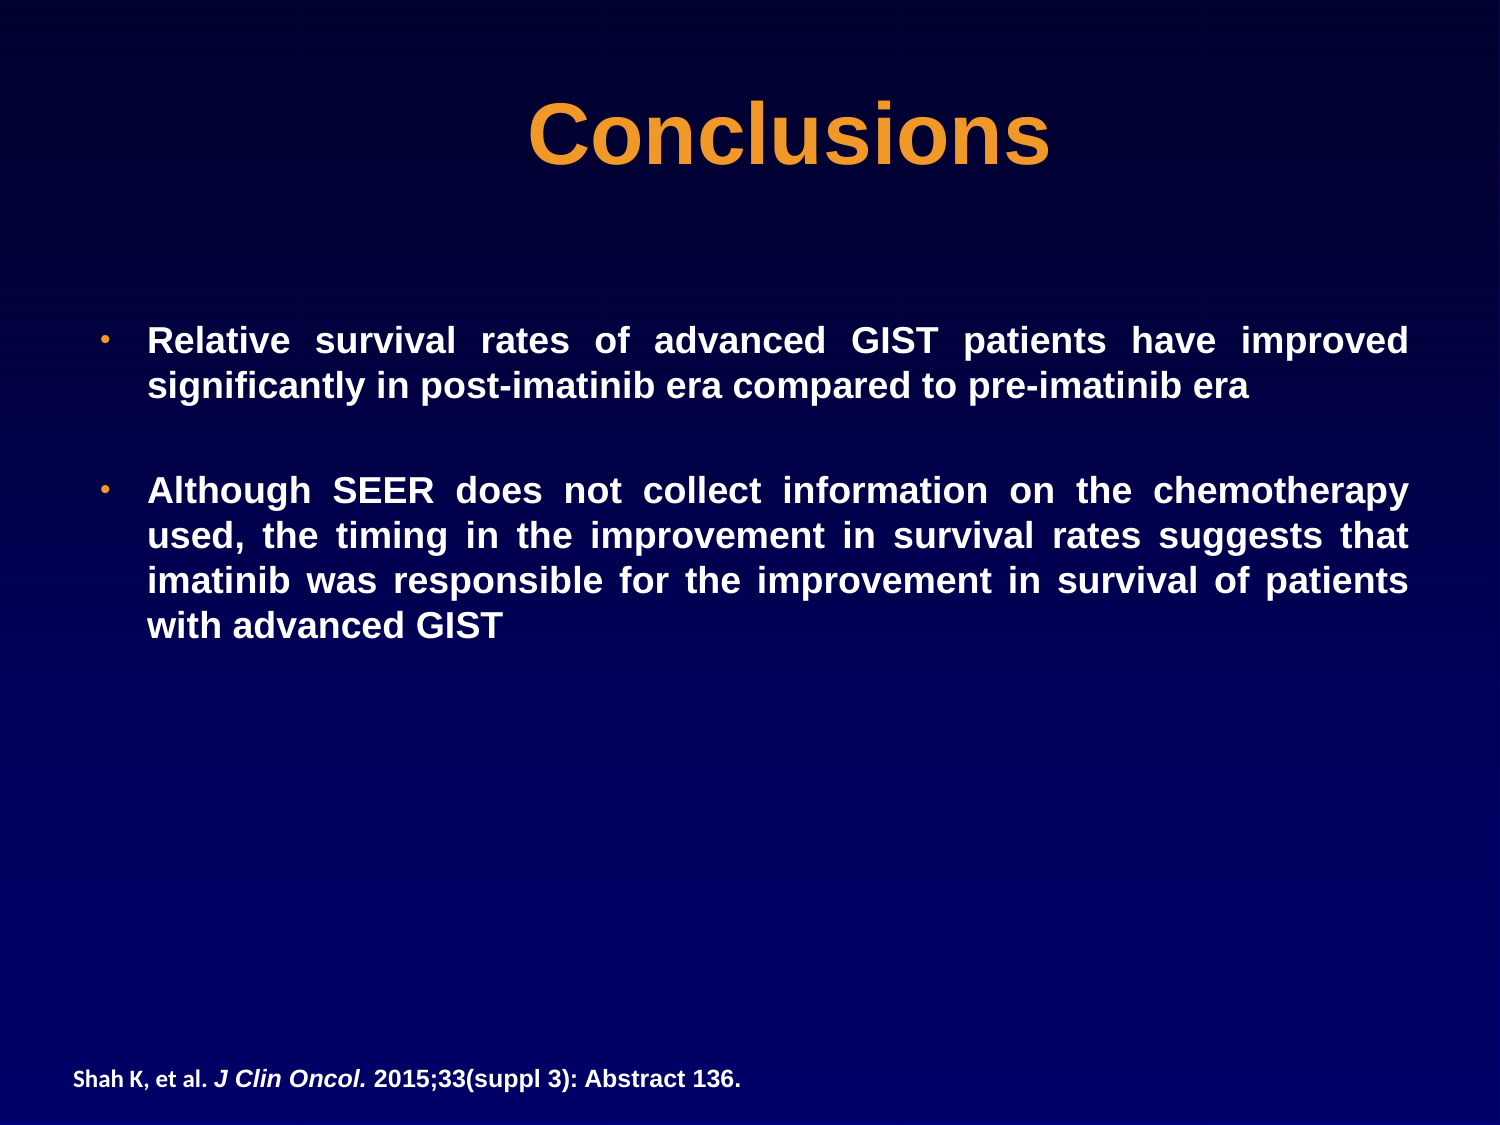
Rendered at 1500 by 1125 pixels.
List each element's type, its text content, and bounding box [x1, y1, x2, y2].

text_box Shah K, et al. J Clin Oncol. 2015;33(suppl 3): Abstract 136. [58, 1055, 1409, 1100]
list Relative survival rates of advanced GIST patients have improved significantly in post-imatinib era compared to pre-imatinib era Although SEER does not collect information on the chemotherapy used, the timing in the improvement in survival rates suggests that imatinib was responsible for the improvement in survival of patients with advanced GIST [75, 308, 1425, 1059]
title Conclusions [75, 15, 1425, 245]
